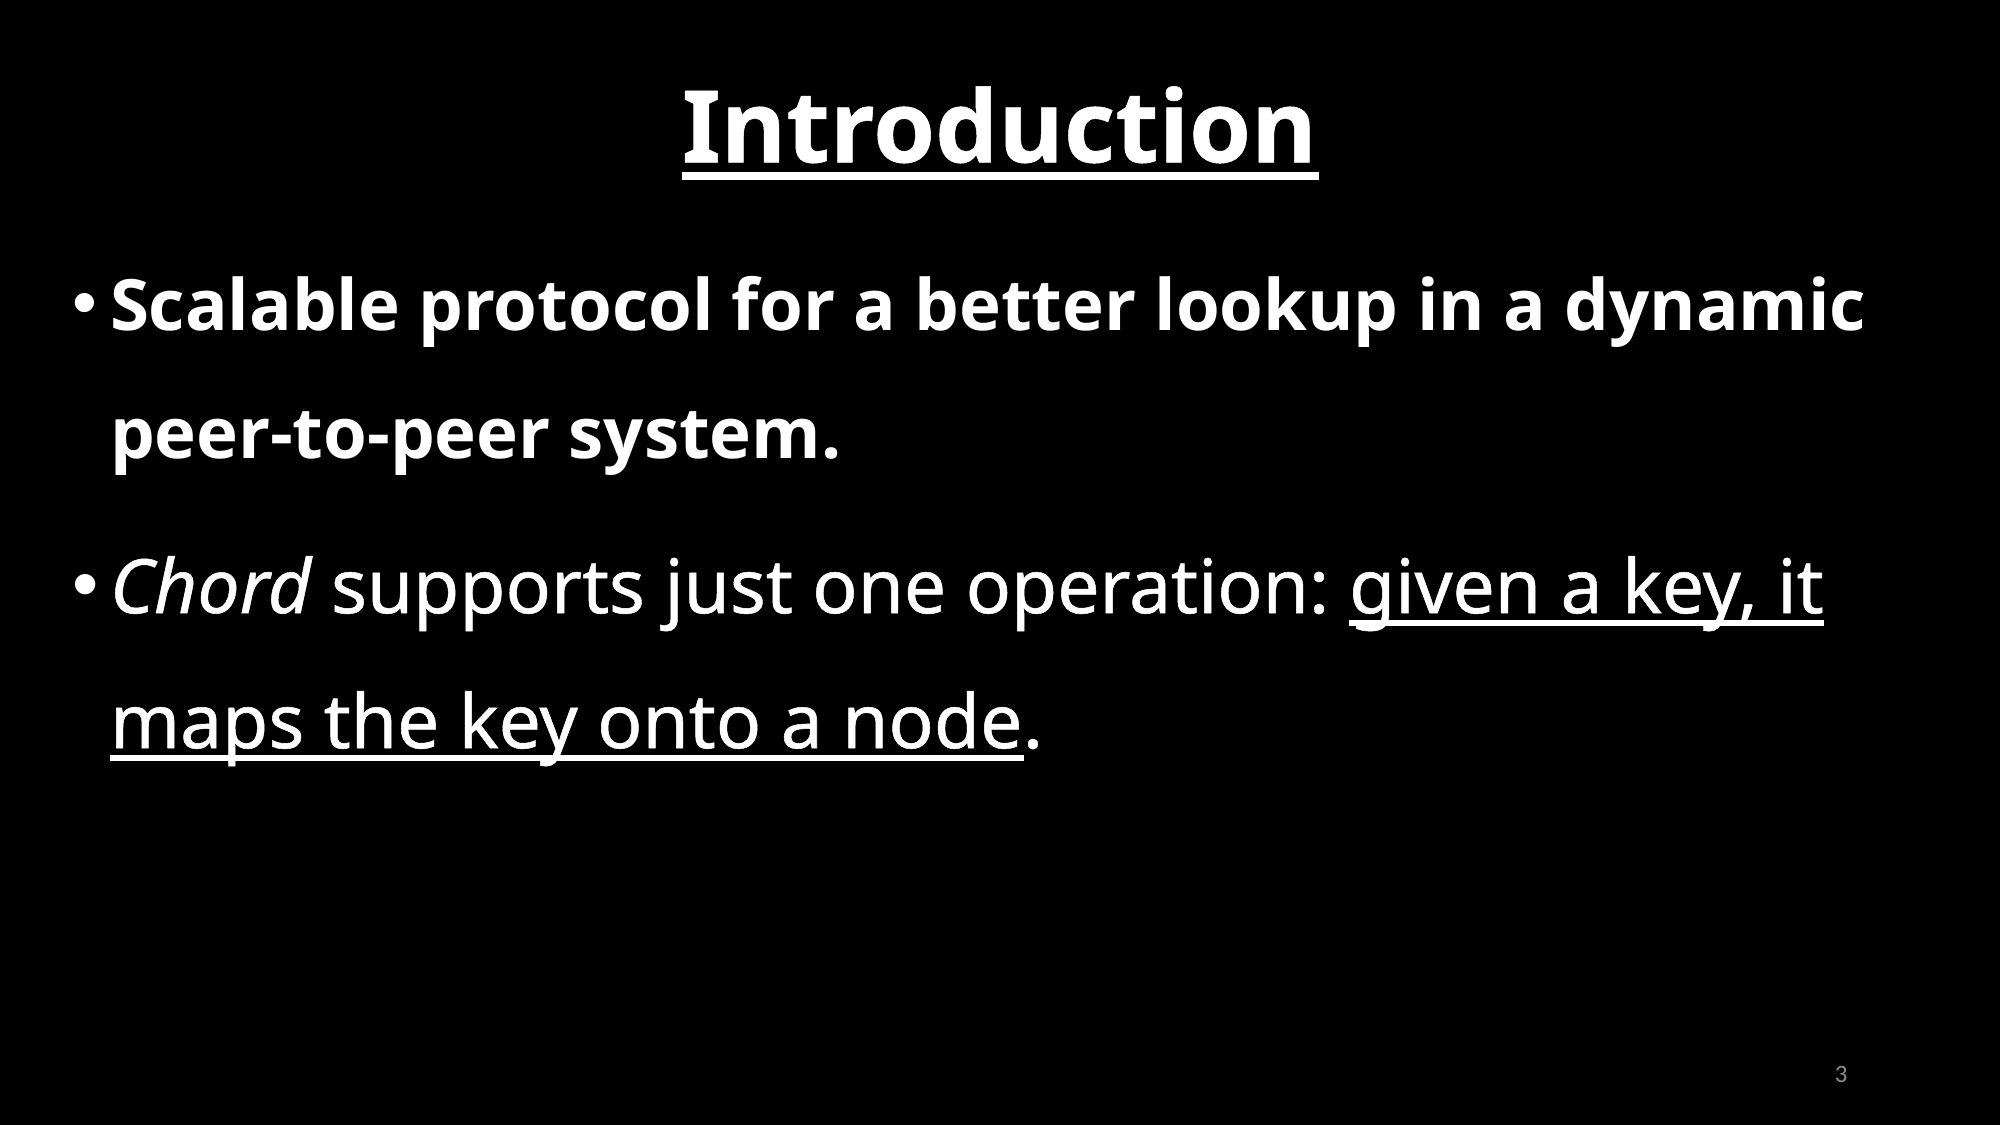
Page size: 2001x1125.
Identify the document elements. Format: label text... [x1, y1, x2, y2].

list Scalable protocol for a better lookup in a dynamic peer-to-peer system. Chord supports just one operation: given a key, it maps the key onto a node. [57, 210, 1948, 968]
title Introduction [137, 59, 1863, 200]
slide_number 3 [1412, 1042, 1863, 1103]
